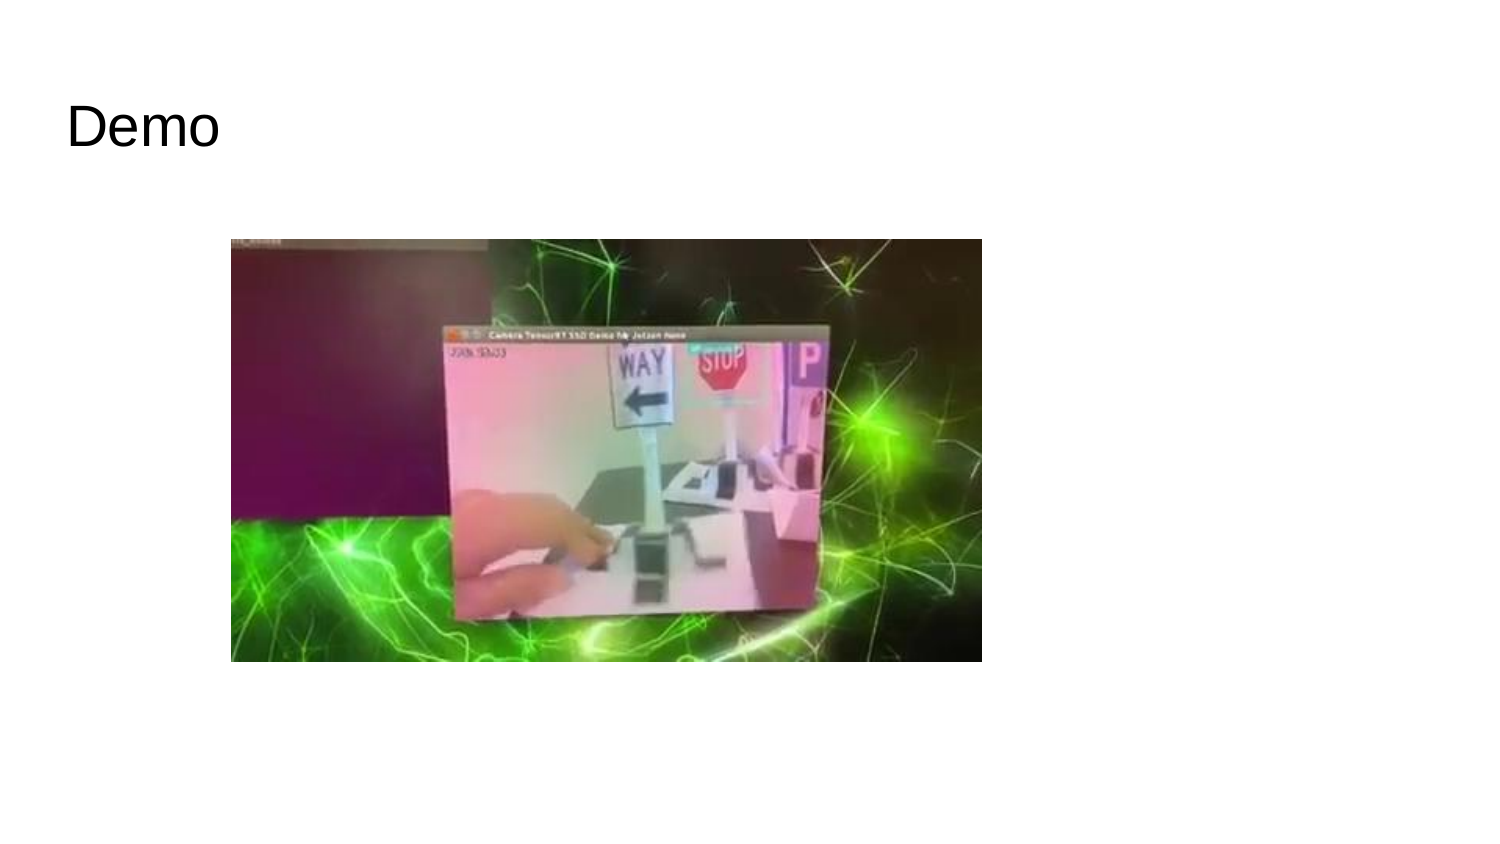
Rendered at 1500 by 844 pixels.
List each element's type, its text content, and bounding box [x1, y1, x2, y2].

picture [230, 239, 982, 662]
title Demo [51, 72, 1449, 167]
